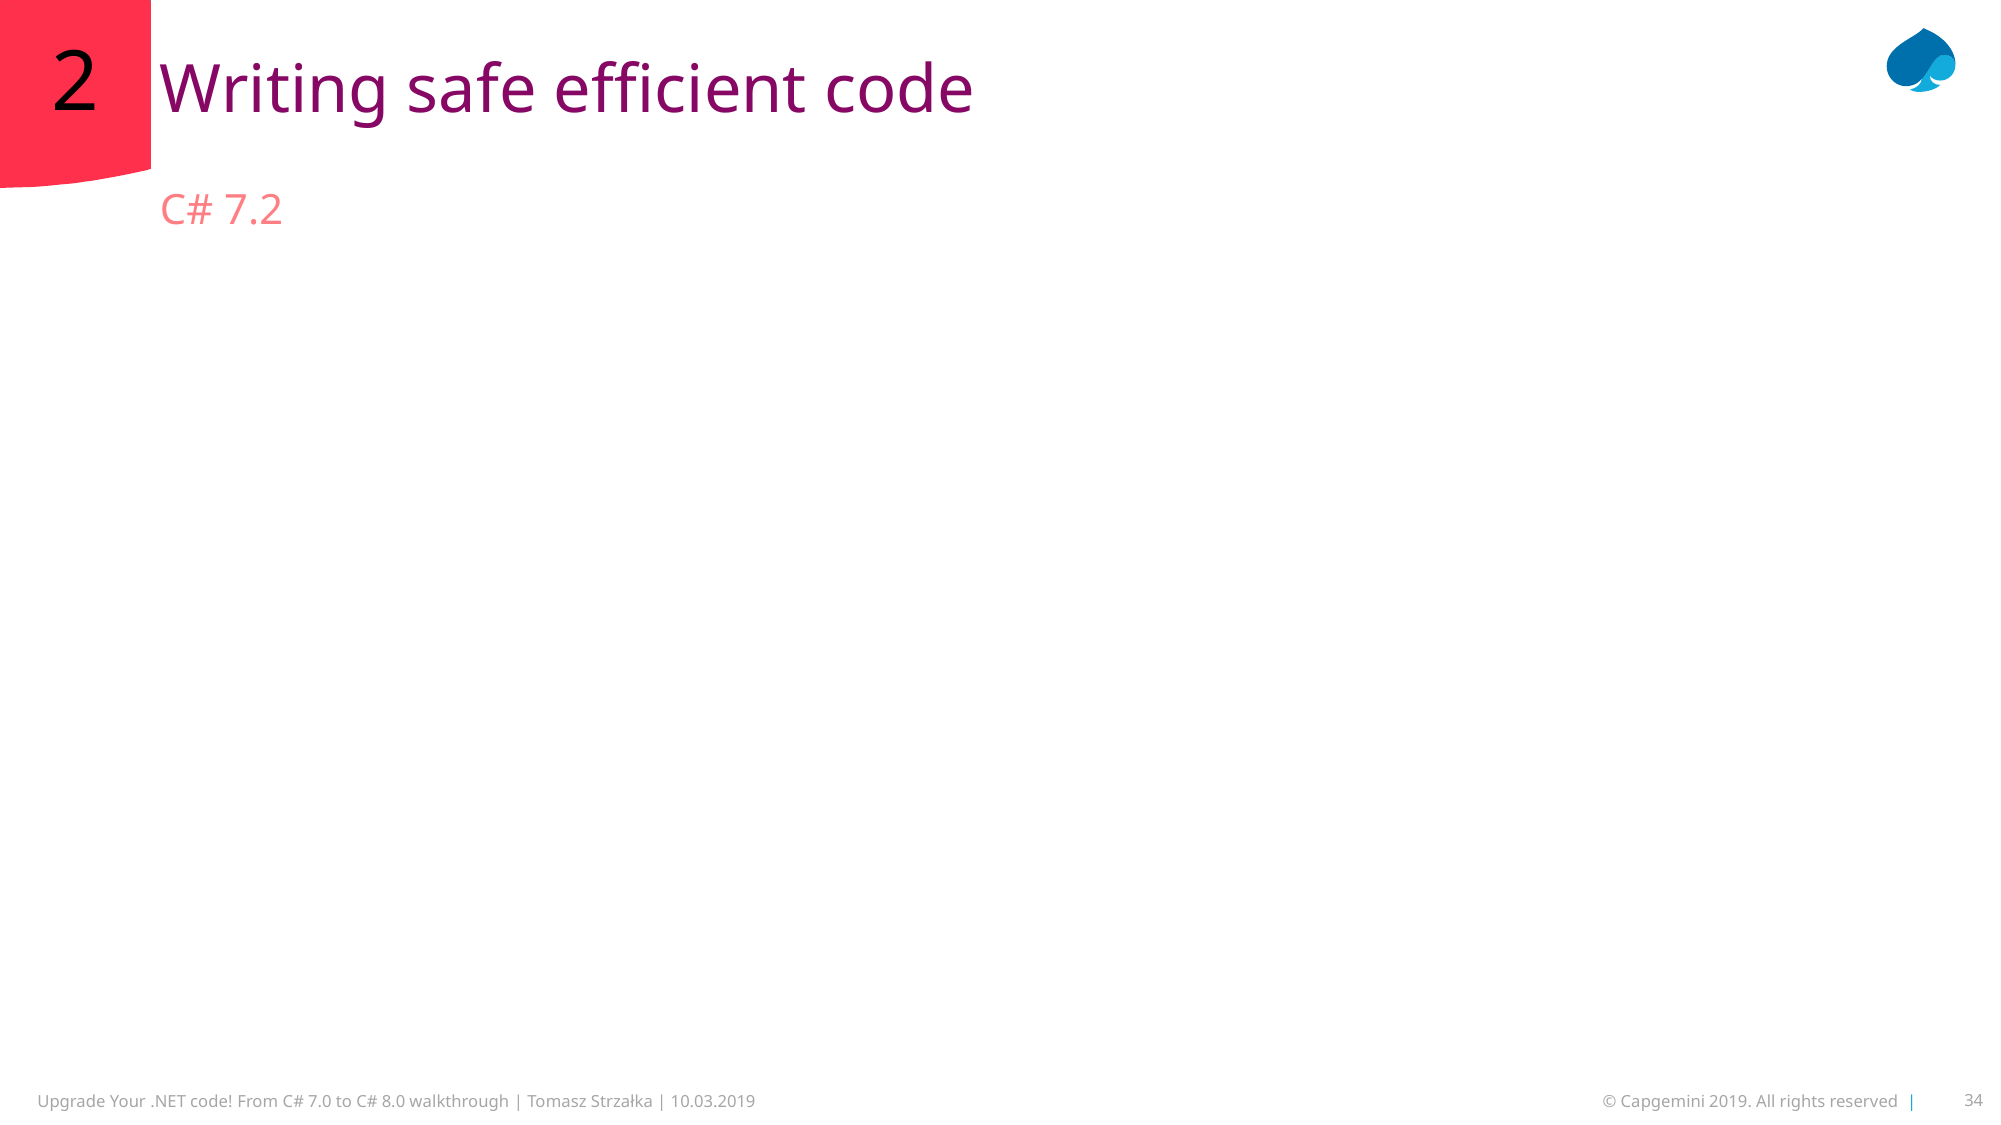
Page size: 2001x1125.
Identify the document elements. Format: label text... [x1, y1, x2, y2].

list 2 [0, 7, 150, 158]
title Writing safe efficient code [159, 0, 1863, 182]
list C# 7.2 [159, 188, 1955, 272]
